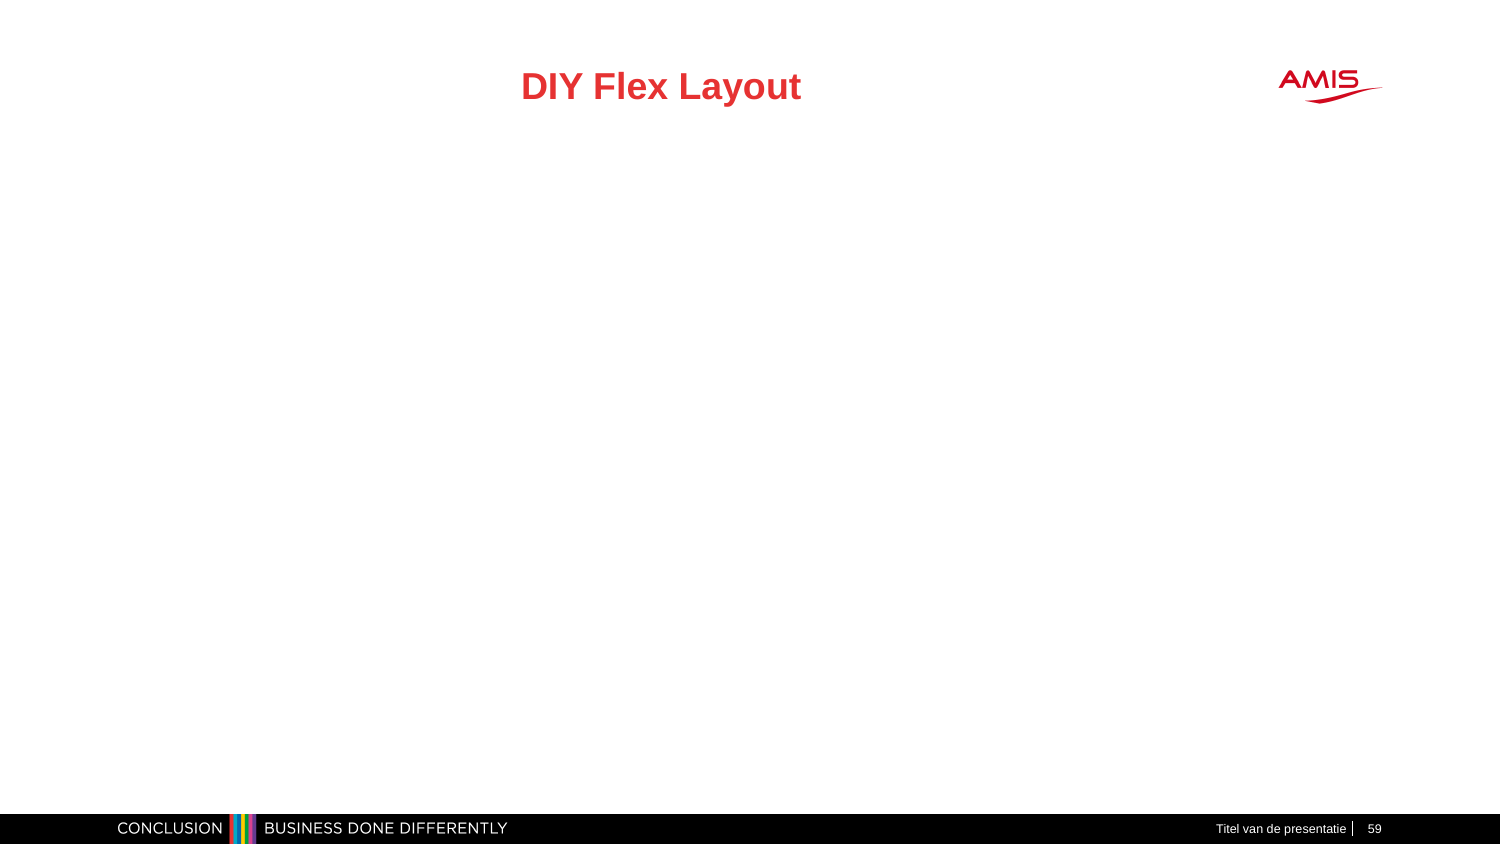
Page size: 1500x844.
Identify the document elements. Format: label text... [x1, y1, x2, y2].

picture [0, 814, 236, 844]
title DIY Flex Layout [118, 47, 1205, 130]
picture [1205, 58, 1388, 106]
footer Titel van de presentatie [814, 820, 1347, 839]
slide_number 59 [1358, 820, 1382, 839]
picture [239, 814, 1500, 844]
